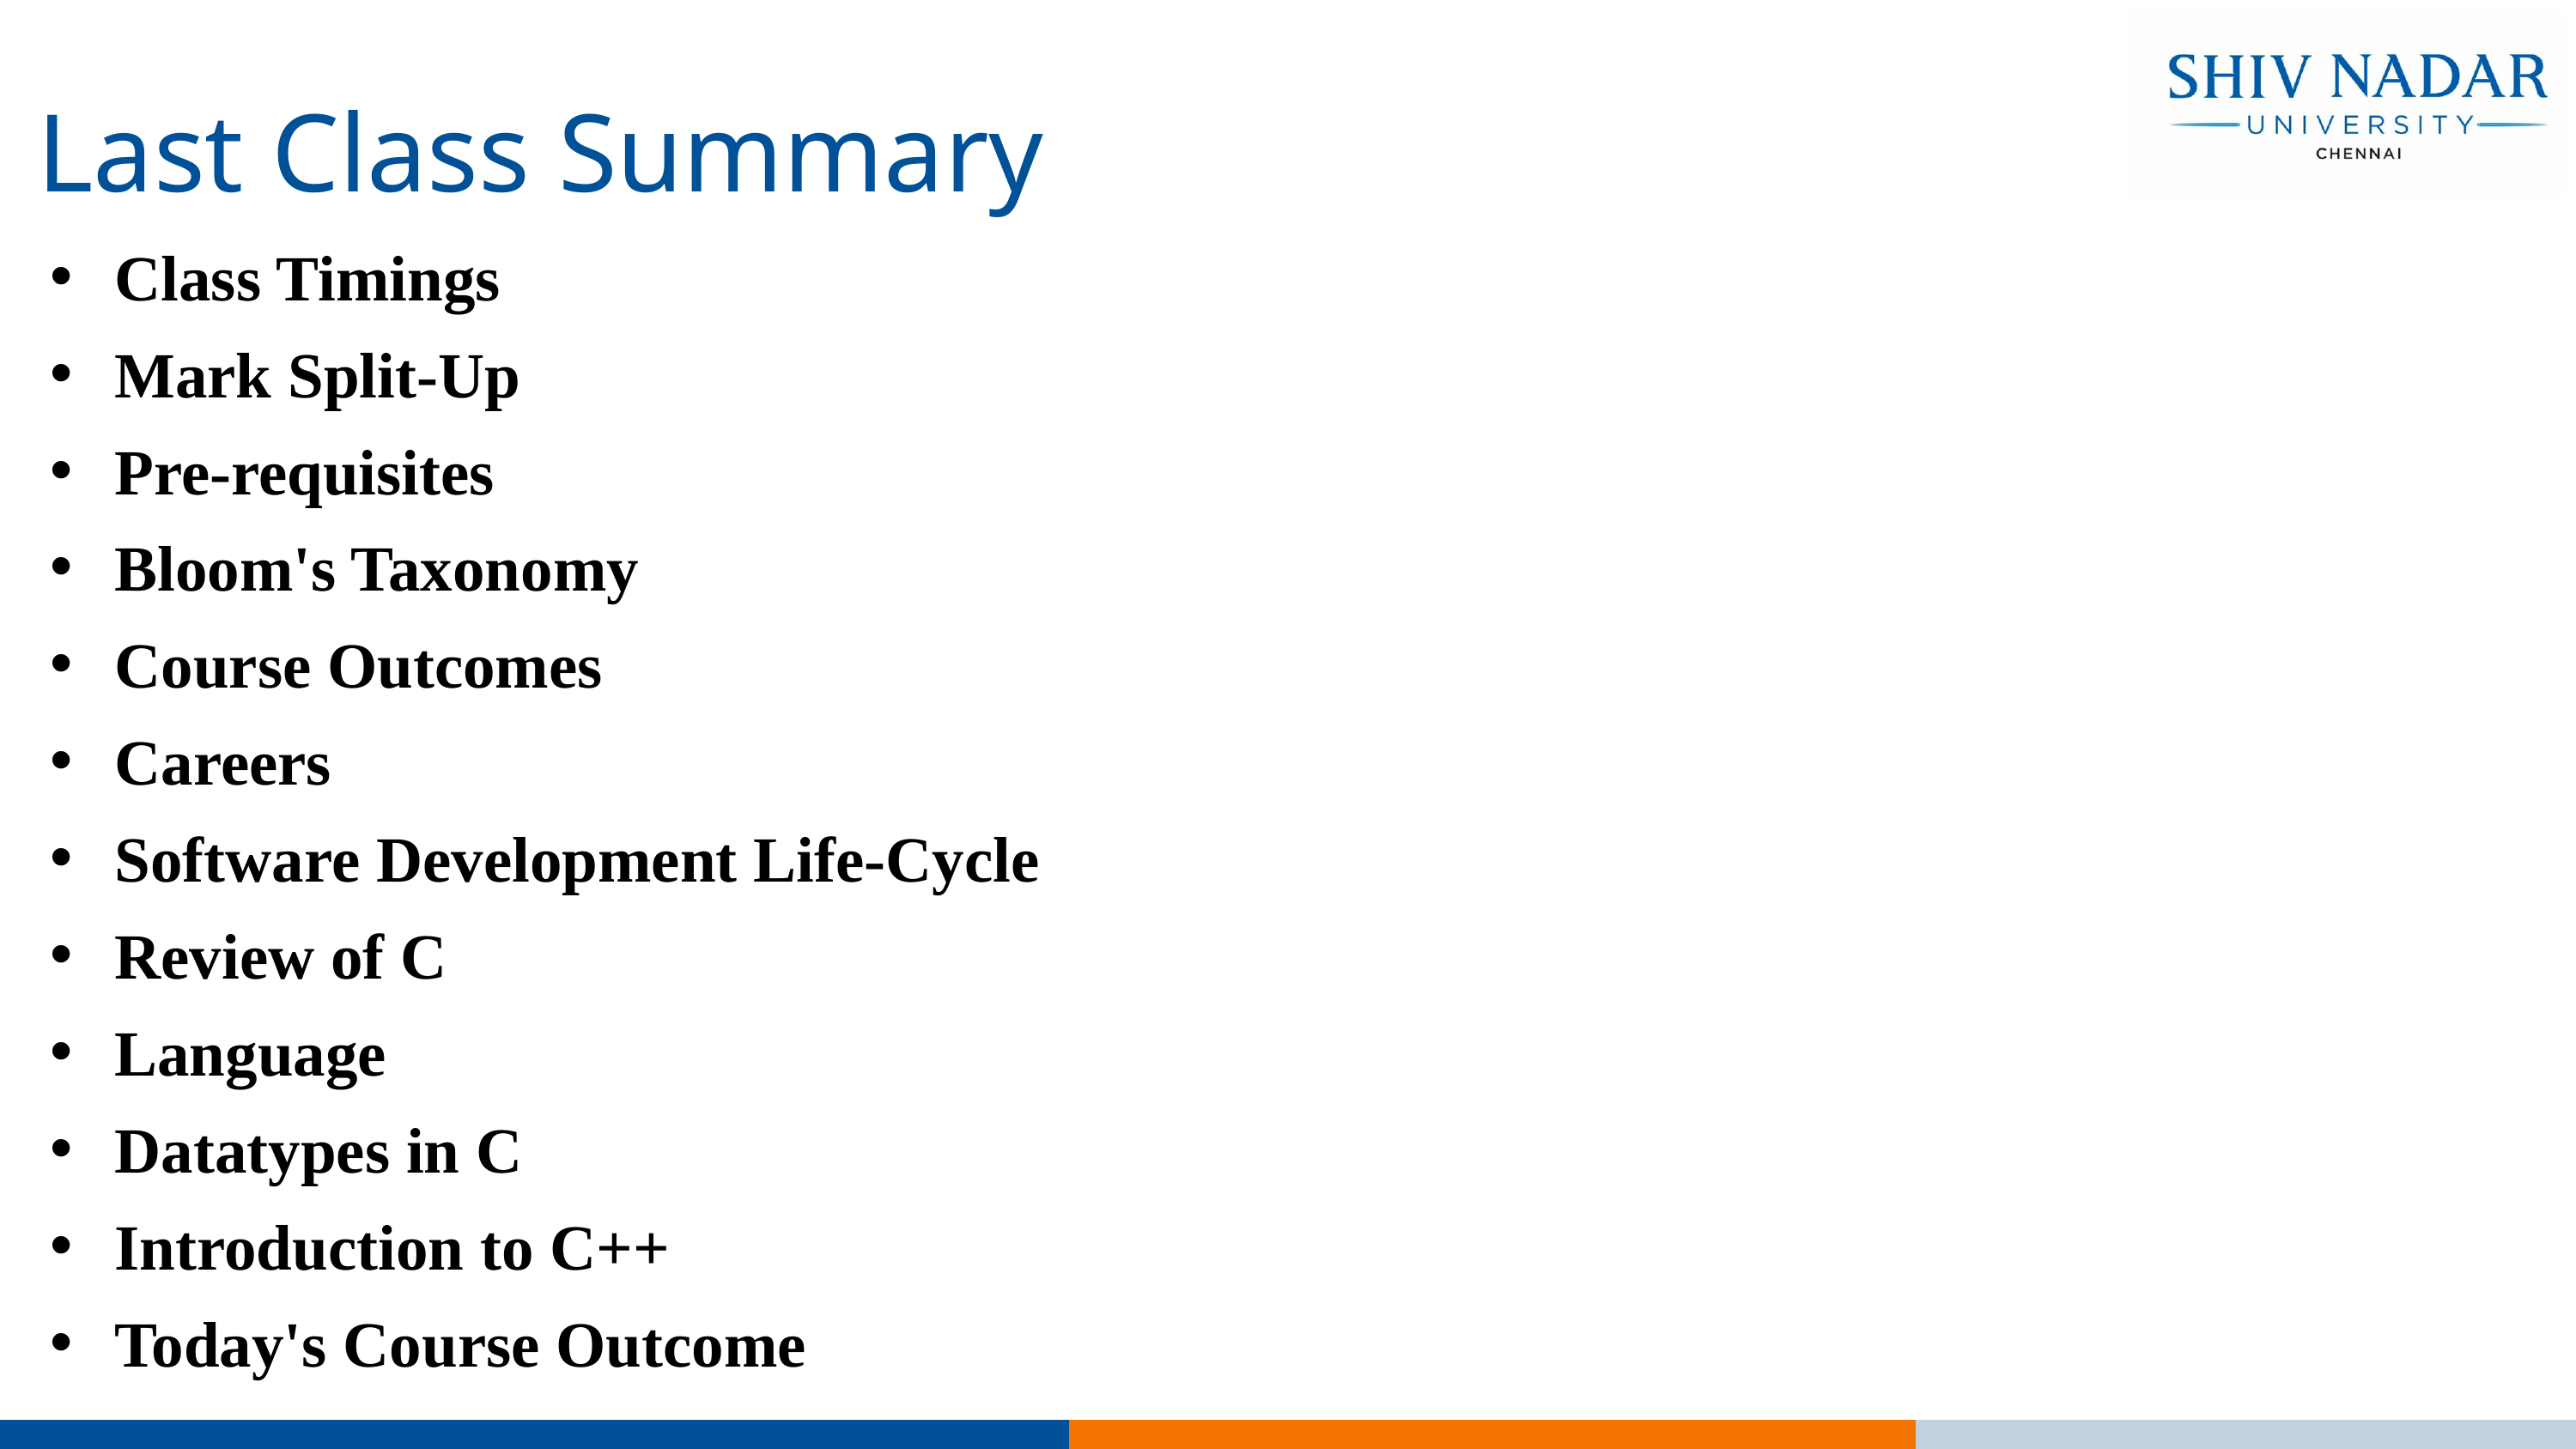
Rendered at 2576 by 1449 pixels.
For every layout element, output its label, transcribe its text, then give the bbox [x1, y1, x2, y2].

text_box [1068, 1419, 1914, 1449]
text_box Last Class Summary [37, 63, 1682, 214]
text_box Class Timings Mark Split-Up Pre-requisites Bloom's Taxonomy Course Outcomes Careers Software Development Life-Cycle Review of C Language Datatypes in C Introduction to C++ Today's Course Outcome [37, 224, 2501, 1386]
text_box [0, 1419, 1067, 1449]
picture [2124, 11, 2566, 197]
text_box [1915, 1419, 2576, 1449]
